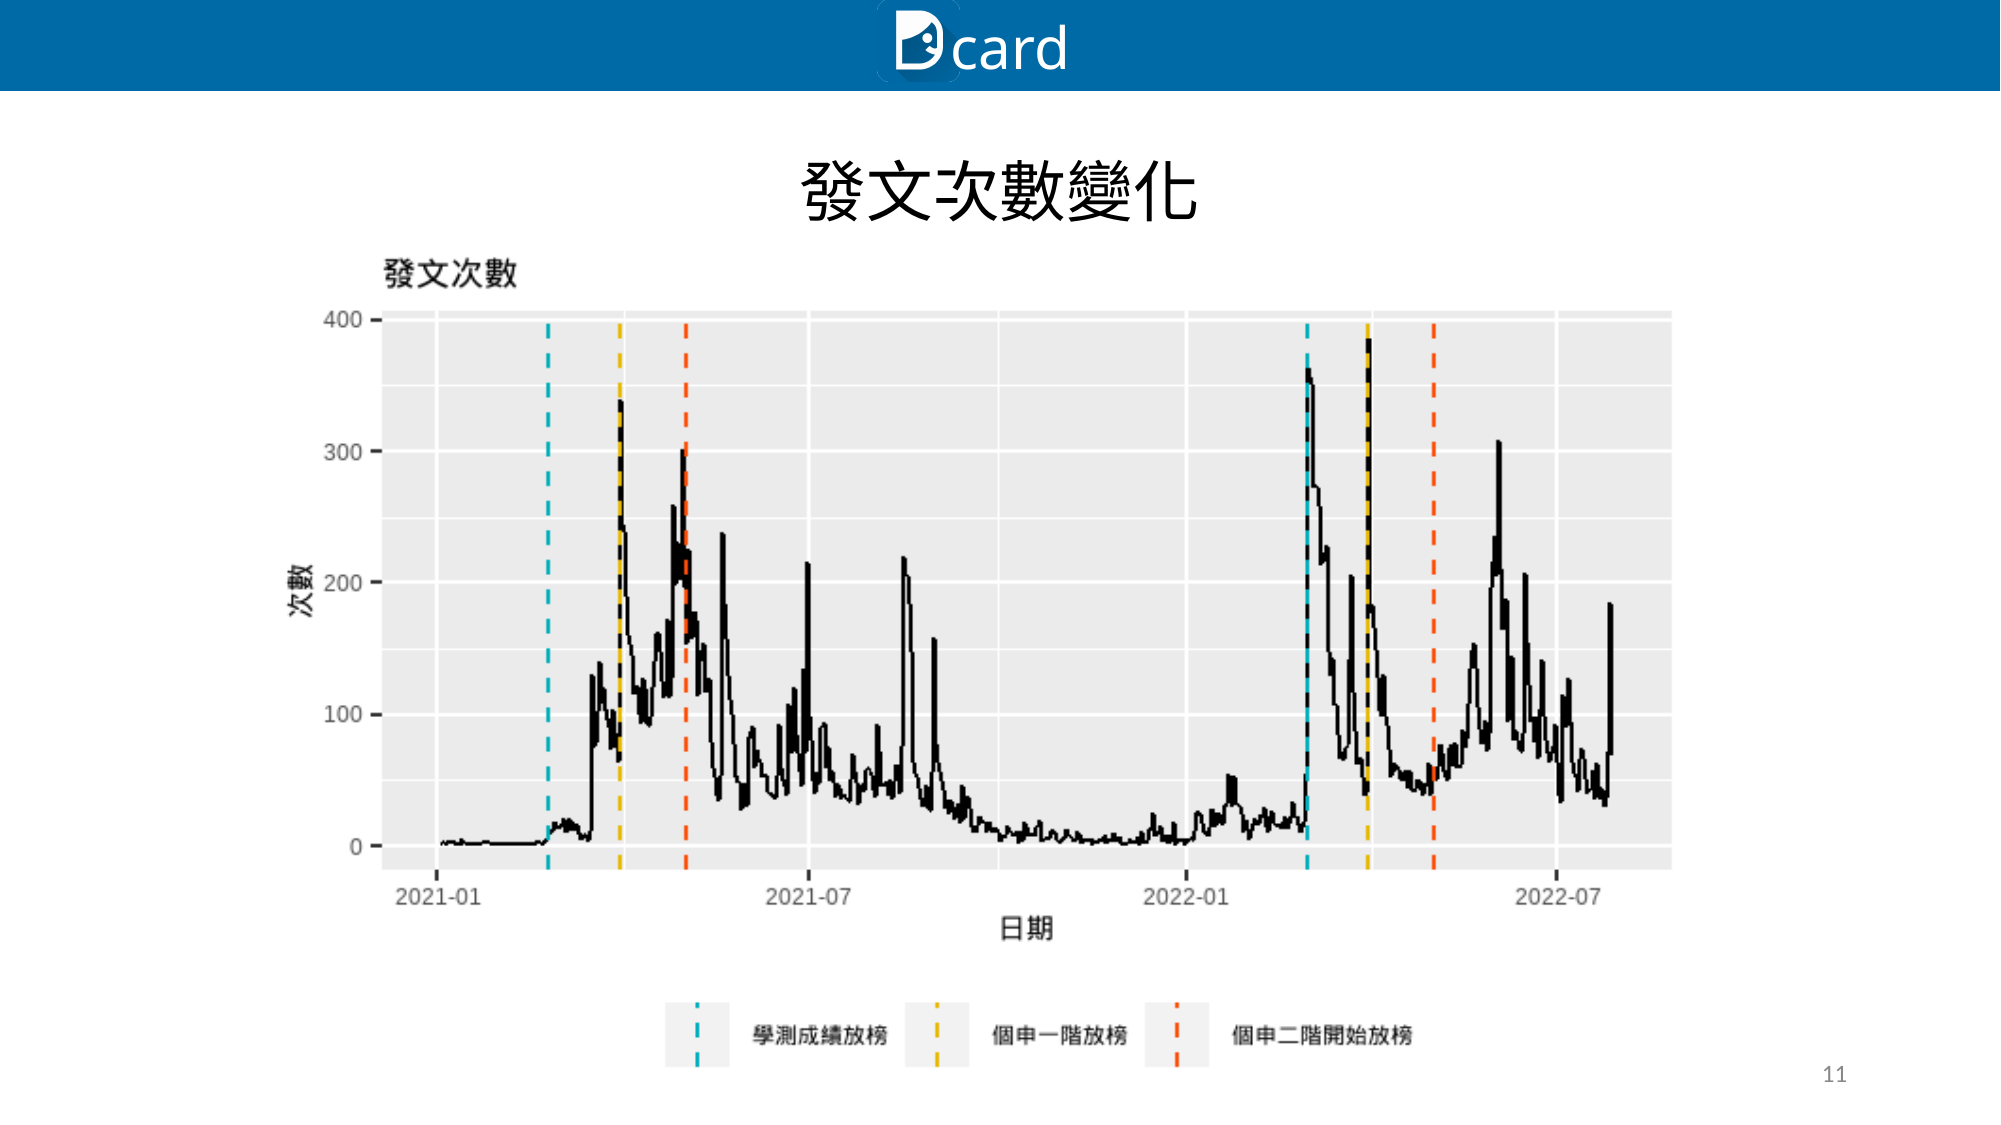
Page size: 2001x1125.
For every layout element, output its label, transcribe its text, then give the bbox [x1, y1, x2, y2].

slide_number 11 [1698, 1042, 1863, 1103]
picture [270, 243, 1694, 1108]
picture [0, 0, 2000, 91]
title 發文次數變化 [137, 111, 1863, 278]
